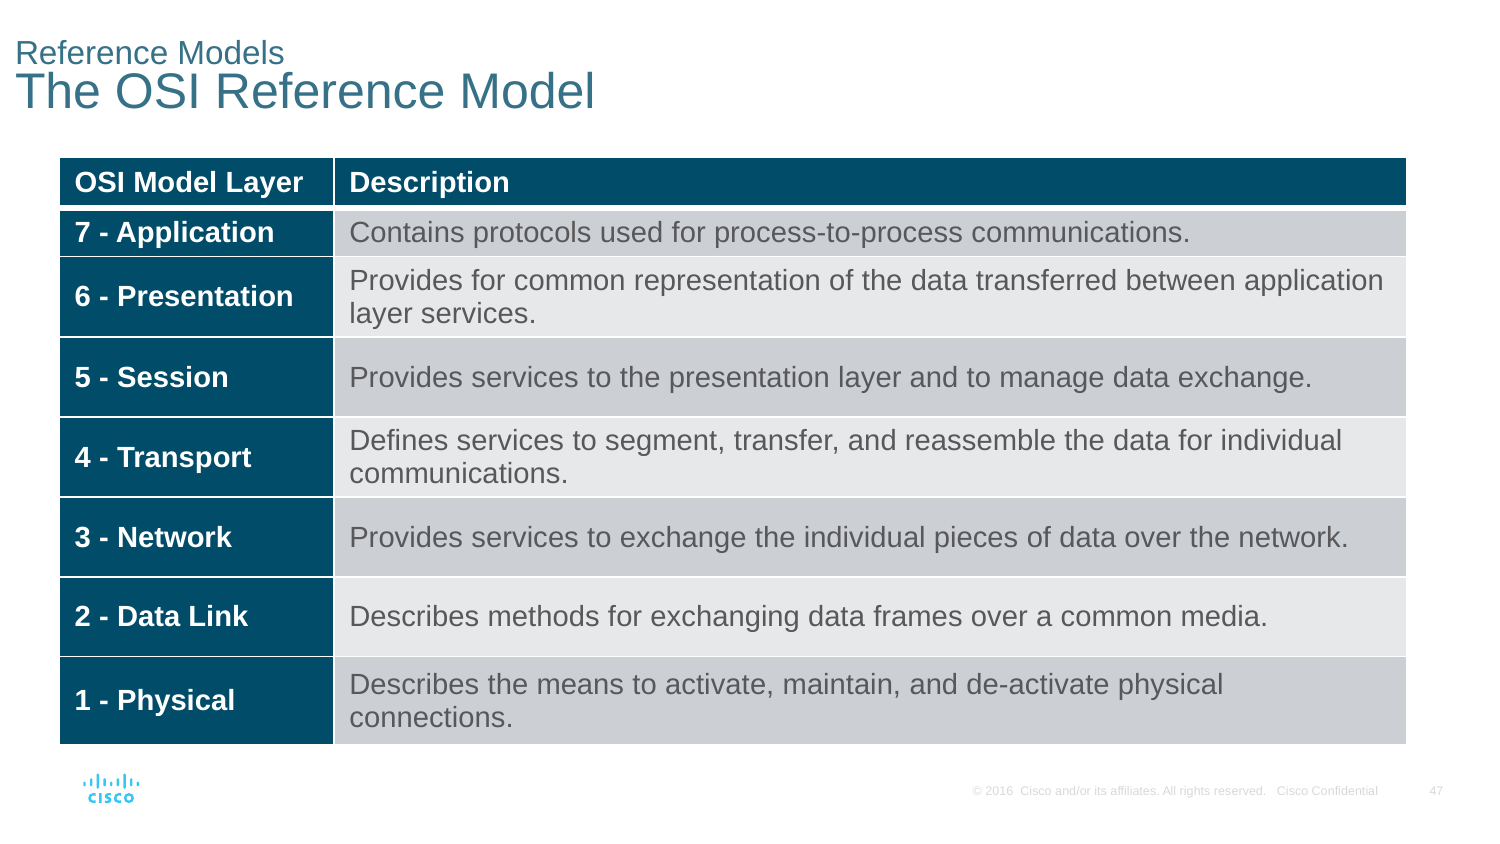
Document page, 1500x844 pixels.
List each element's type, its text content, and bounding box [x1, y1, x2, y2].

table_cell Provides for common representation of the data transferred between application layer services. [335, 257, 1406, 336]
table_cell Defines services to segment, transfer, and reassemble the data for individual communications. [335, 418, 1406, 496]
table_header Description [335, 158, 1406, 205]
table_cell 1 - Physical [60, 657, 333, 744]
table_header OSI Model Layer [60, 158, 333, 205]
table_cell 4 - Transport [60, 418, 333, 496]
table_cell Contains protocols used for process-to-process communications. [335, 211, 1406, 256]
table_cell 5 - Session [60, 338, 333, 416]
table_cell Describes methods for exchanging data frames over a common media. [335, 578, 1406, 656]
table_cell 2 - Data Link [60, 578, 333, 656]
table_cell 6 - Presentation [60, 257, 333, 336]
table_cell Provides services to exchange the individual pieces of data over the network. [335, 498, 1406, 576]
title Reference Models The OSI Reference Model [0, 16, 1441, 141]
table_cell 7 - Application [60, 211, 333, 256]
table_cell Describes the means to activate, maintain, and de-activate physical connections. [335, 657, 1406, 744]
table_cell Provides services to the presentation layer and to manage data exchange. [335, 338, 1406, 416]
table_cell 3 - Network [60, 498, 333, 576]
